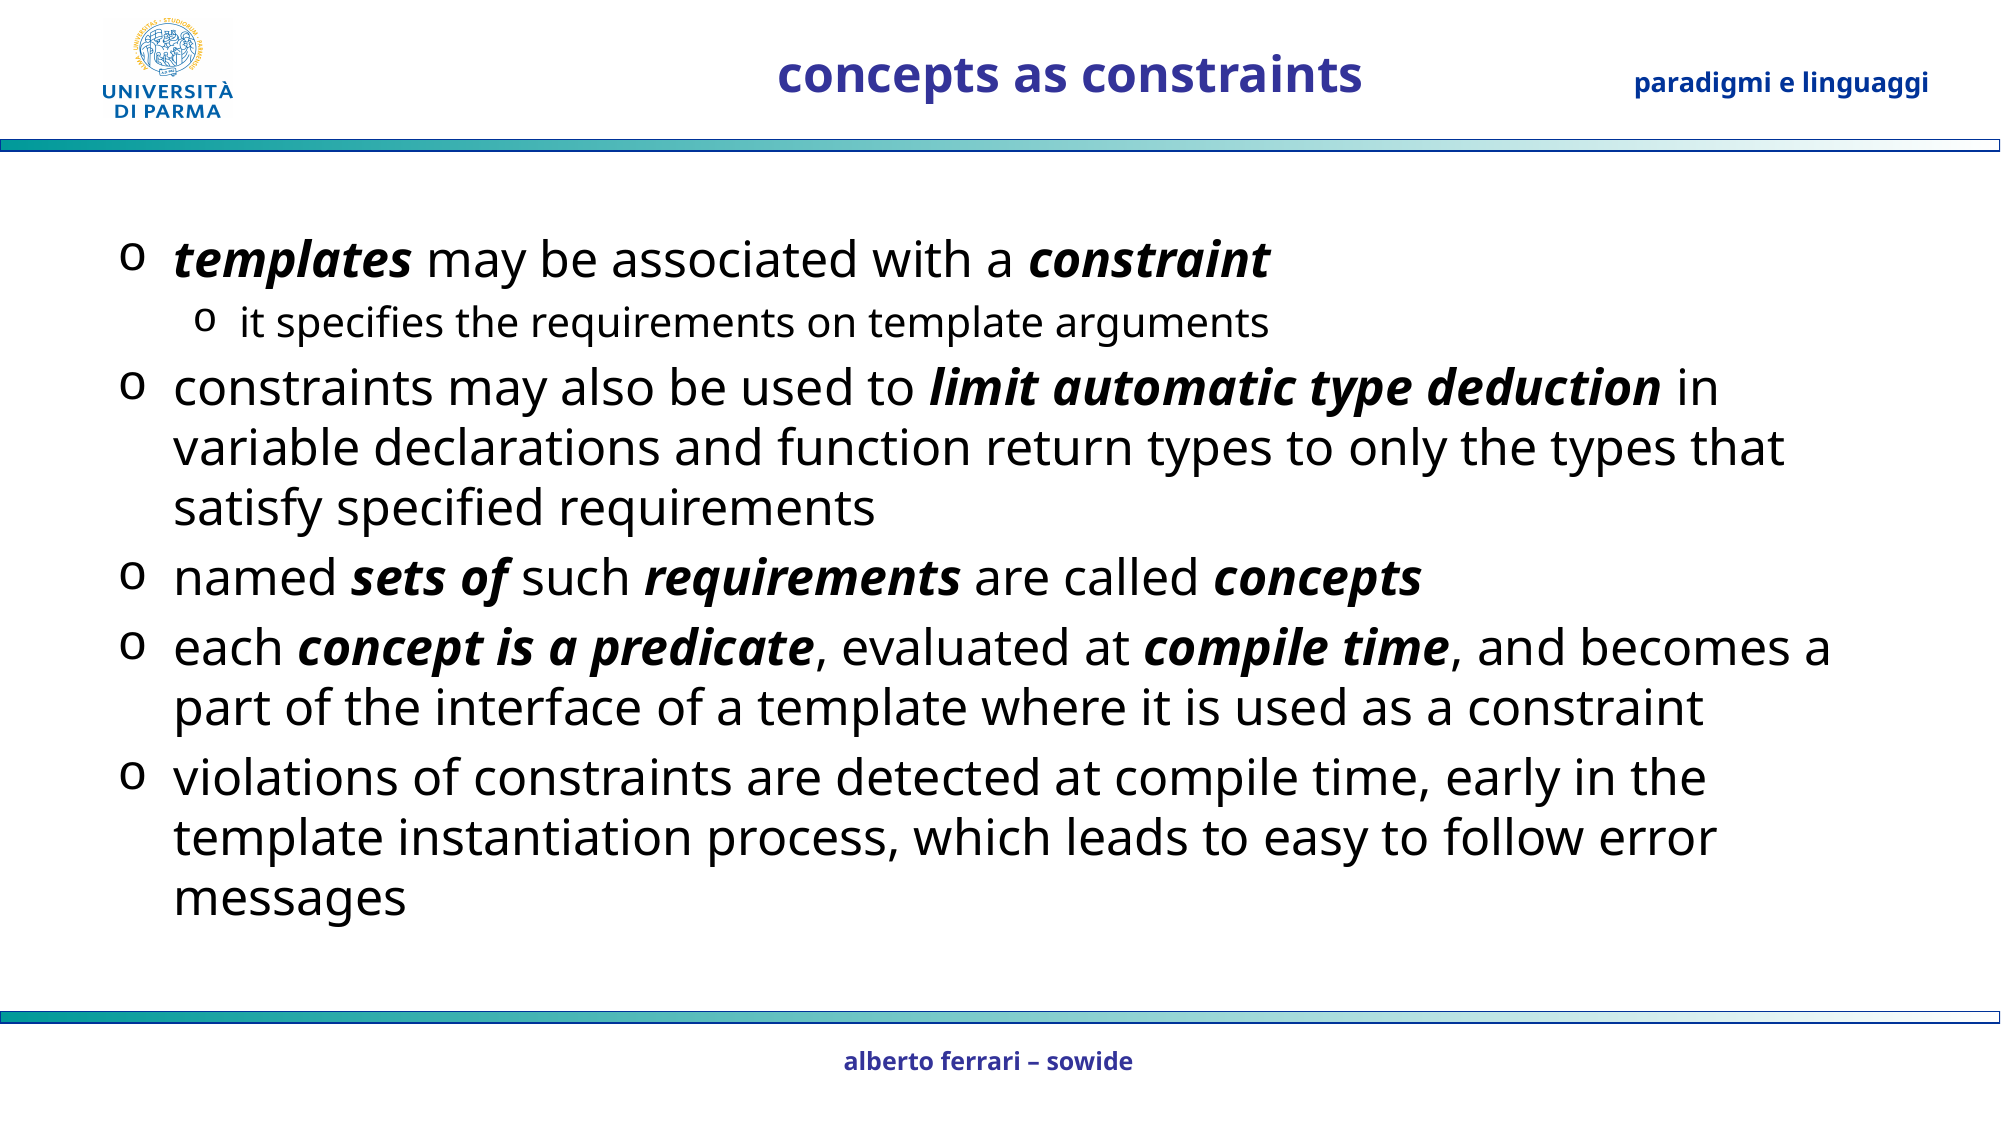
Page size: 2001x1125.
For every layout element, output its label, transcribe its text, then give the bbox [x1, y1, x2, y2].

list templates may be associated with a constraint it specifies the requirements on template arguments constraints may also be used to limit automatic type deduction in variable declarations and function return types to only the types that satisfy specified requirements named sets of such requirements are called concepts each concept is a predicate, evaluated at compile time, and becomes a part of the interface of a template where it is used as a constraint violations of constraints are detected at compile time, early in the template instantiation process, which leads to easy to follow error messages [102, 220, 1903, 963]
picture [103, 18, 233, 118]
title concepts as constraints [559, 19, 1583, 126]
footer alberto ferrari – sowide [366, 1037, 1611, 1092]
